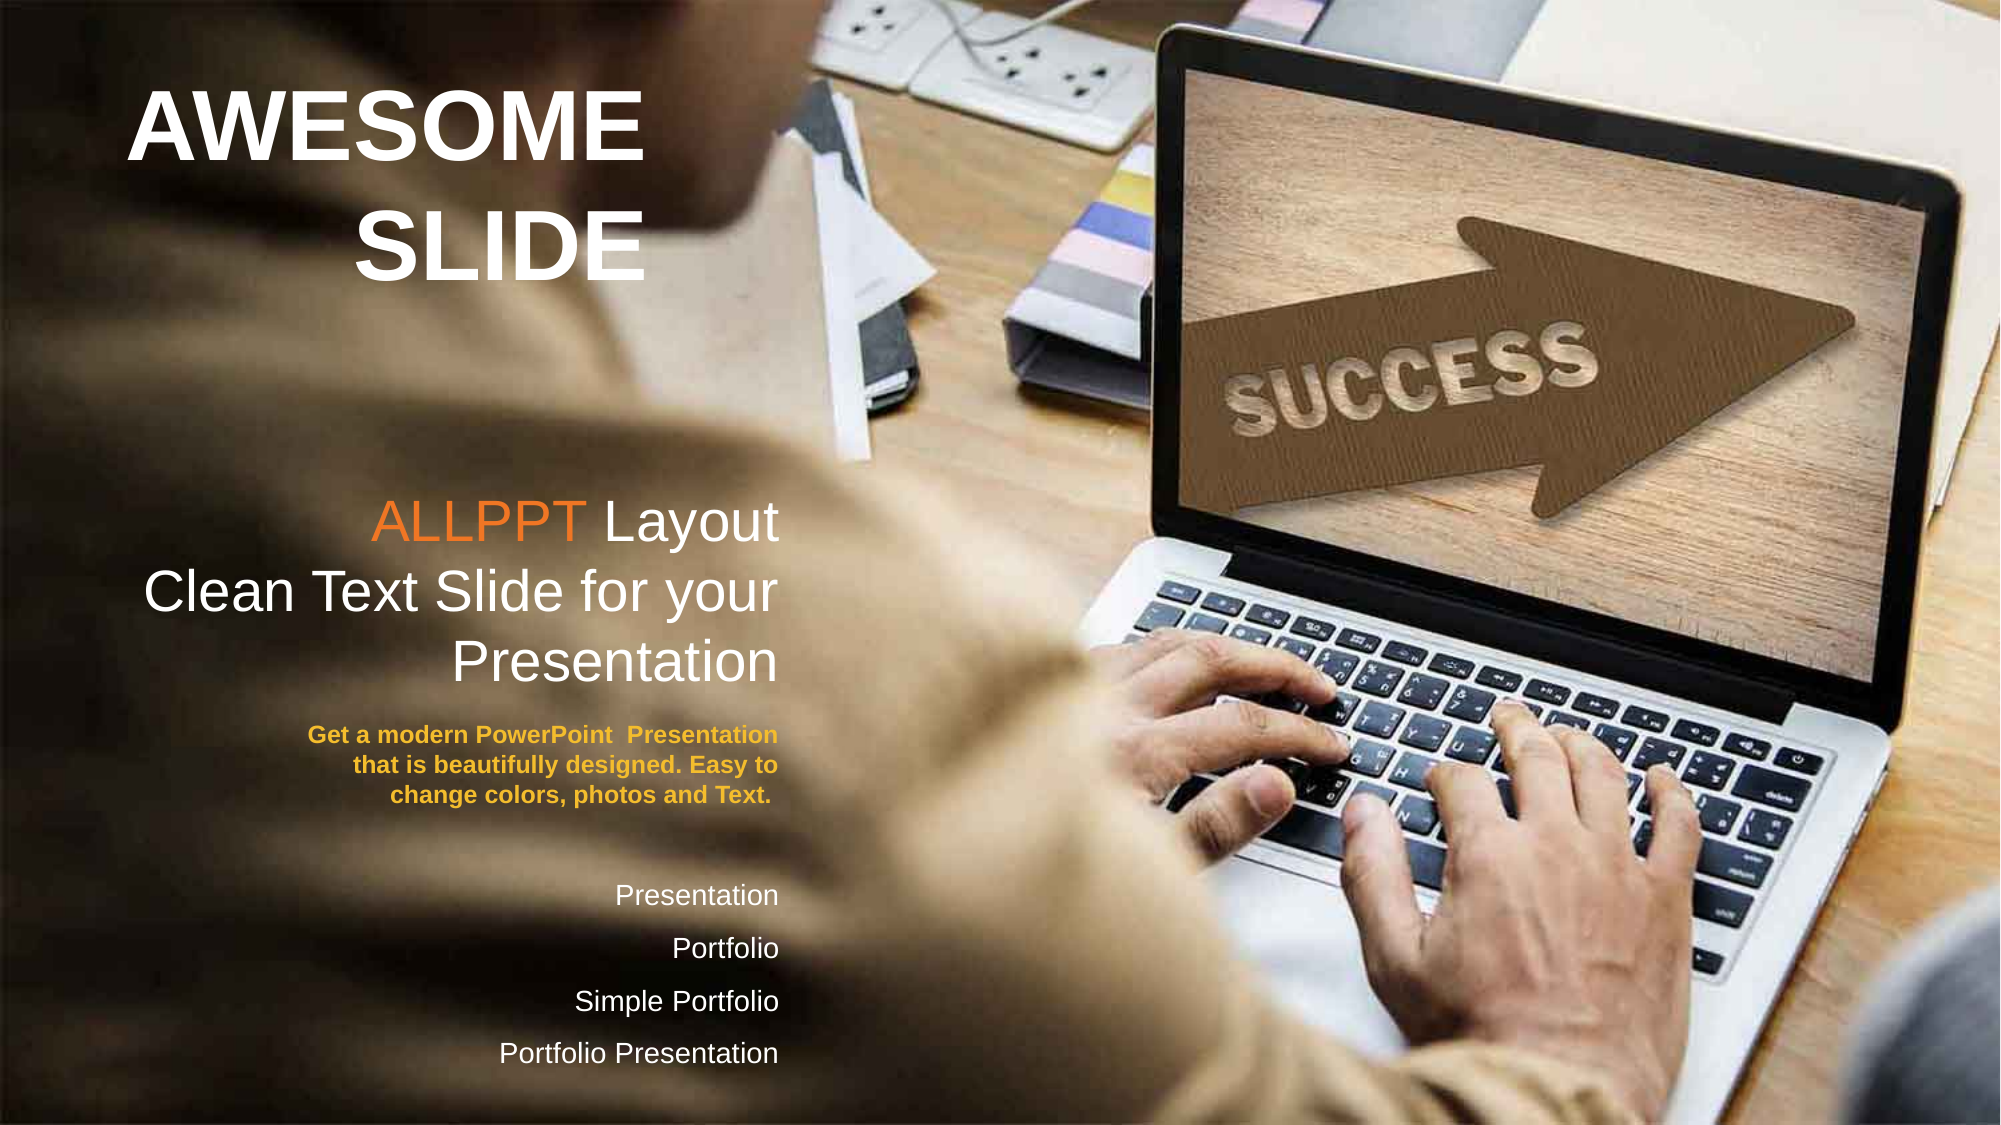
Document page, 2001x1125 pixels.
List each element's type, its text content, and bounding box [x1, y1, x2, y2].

text_box ALLPPT Layout Clean Text Slide for your Presentation [77, 476, 795, 701]
text_box Portfolio [349, 928, 795, 972]
text_box Get a modern PowerPoint Presentation that is beautifully designed. Easy to change colors, photos and Text. [284, 711, 795, 816]
text_box Simple Portfolio [349, 981, 795, 1024]
text_box Portfolio Presentation [349, 1033, 795, 1077]
text_box Presentation [349, 875, 795, 919]
text_box AWESOME SLIDE [77, 52, 663, 308]
picture [0, 0, 2001, 1125]
